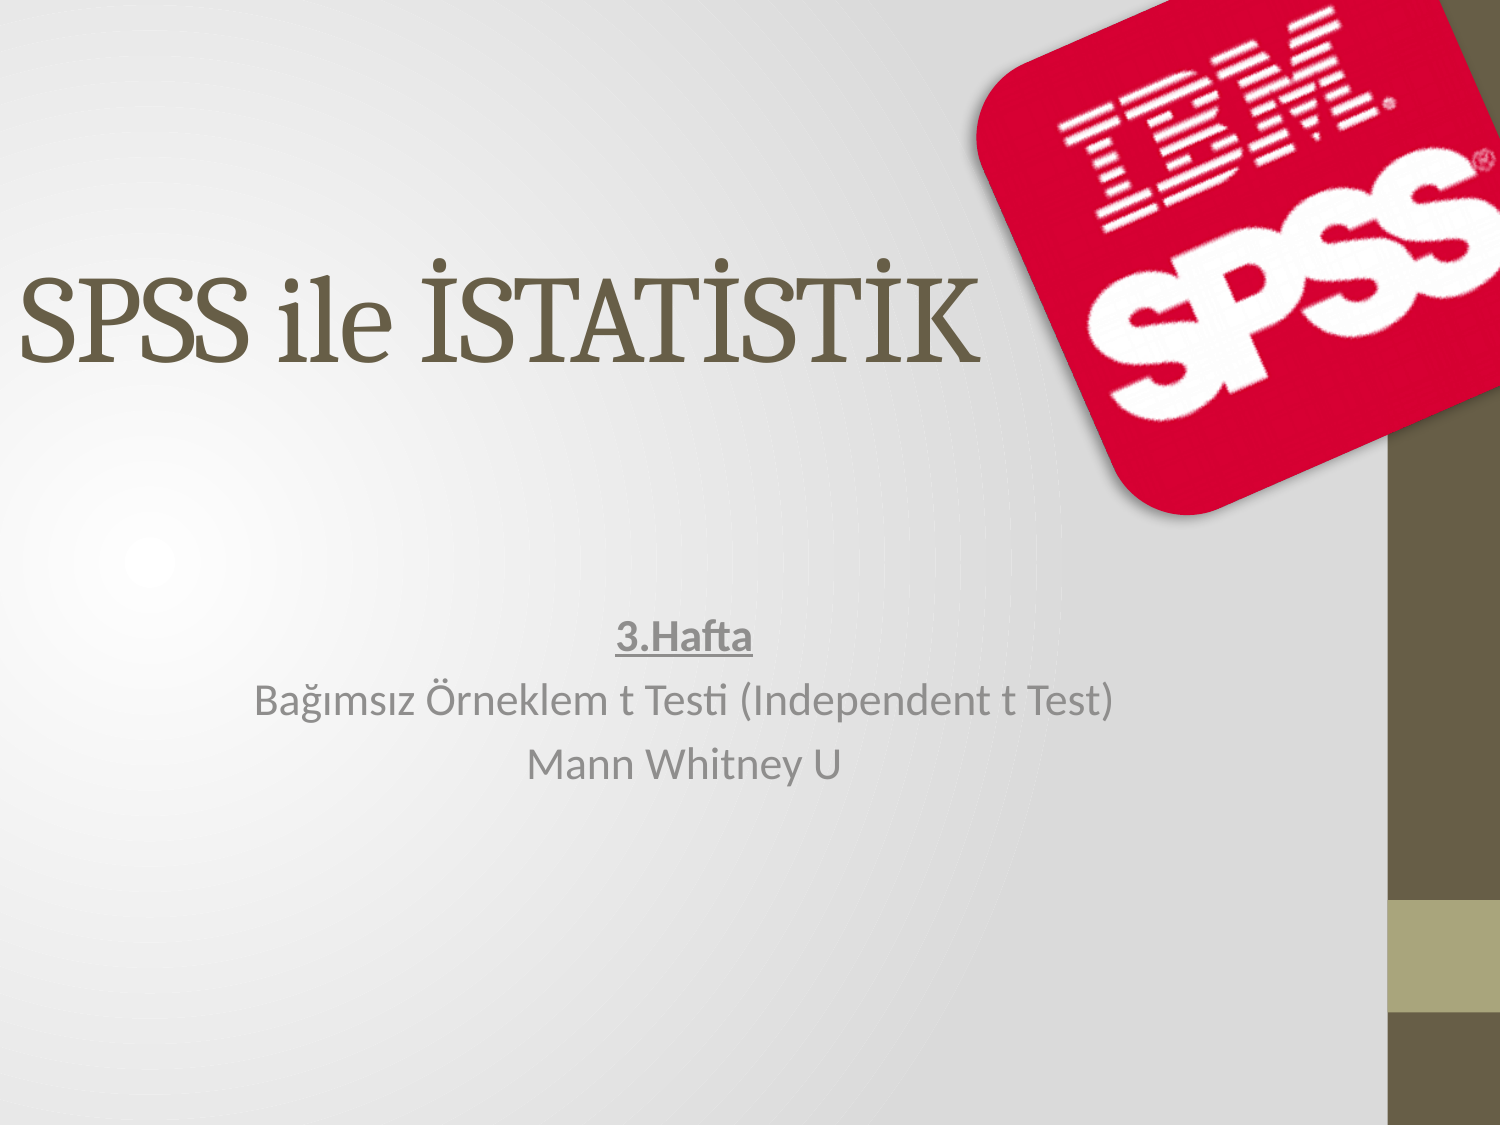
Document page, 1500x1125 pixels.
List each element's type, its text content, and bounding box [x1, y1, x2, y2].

subtitle 3.Hafta Bağımsız Örneklem t Testi (Independent t Test) Mann Whitney U [159, 597, 1210, 943]
picture [976, 0, 1500, 516]
title SPSS ile İSTATİSTİK [5, 208, 1024, 396]
